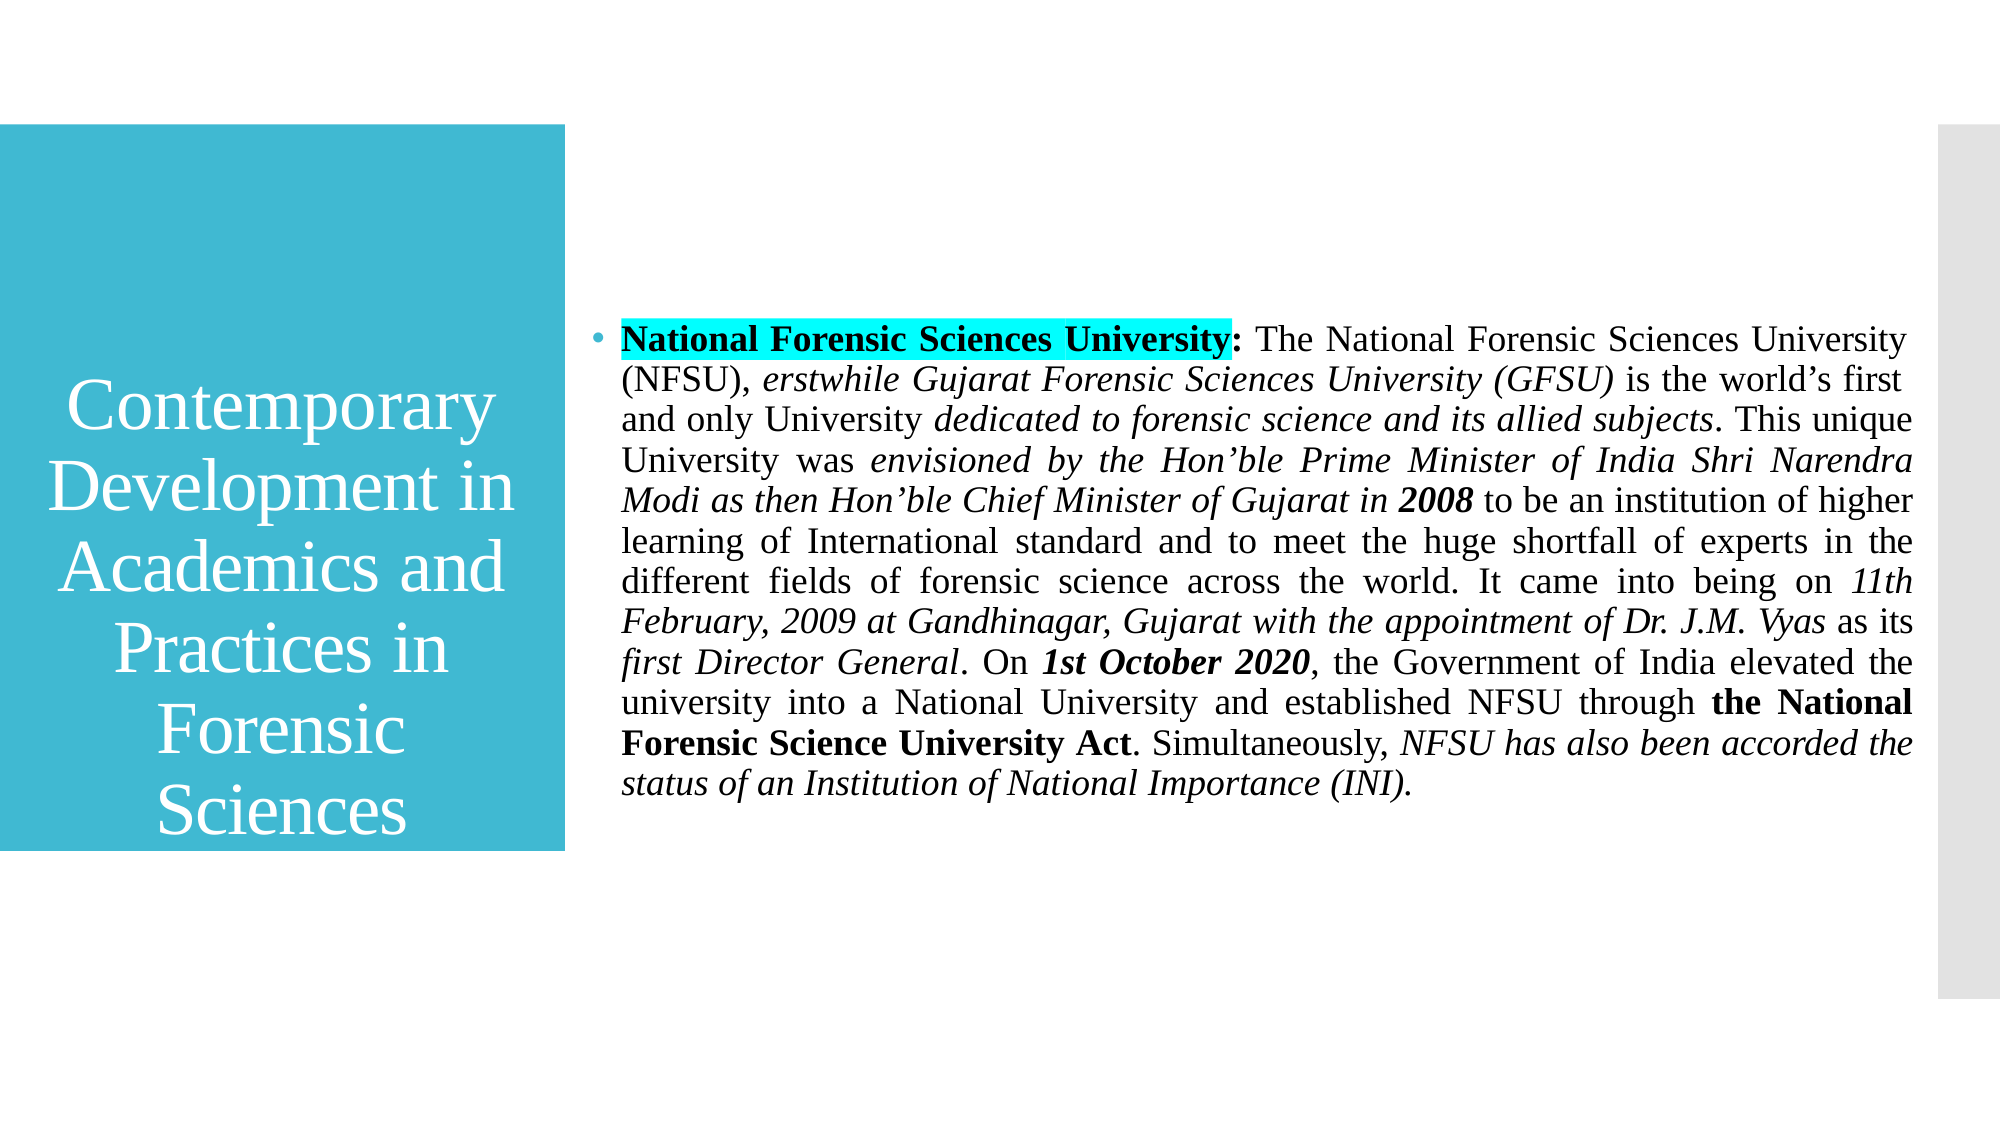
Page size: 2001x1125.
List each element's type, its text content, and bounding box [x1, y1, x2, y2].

text_box (NFSU), erstwhile Gujarat Forensic Sciences University (GFSU) is the world’s first [619, 352, 1914, 392]
text_box Contemporary Development in Academics and Practices in Forensic Sciences [0, 124, 565, 851]
title 🞄 National Forensic Sciences University: The National Forensic Sciences University [589, 311, 1914, 502]
text_box [1938, 124, 2000, 999]
text_box and only University dedicated to forensic science and its allied subjects. This unique University was envisioned by the Hon’ble Prime Minister of India Shri Narendra Modi as then Hon’ble Chief Minister of Gujarat in 2008 to be an institution of higher learning of International standard and to meet the huge shortfall of experts in the different fields of forensic science across the world. It came into being on 11th February, 2009 at Gandhinagar, Gujarat with the appointment of Dr. J.M. Vyas as its first Director General. On 1st October 2020, the Government of India elevated the university into a National University and established NFSU through the National Forensic Science University Act. Simultaneously, NFSU has also been accorded the status of an Institution of National Importance (INI). [619, 392, 1914, 804]
